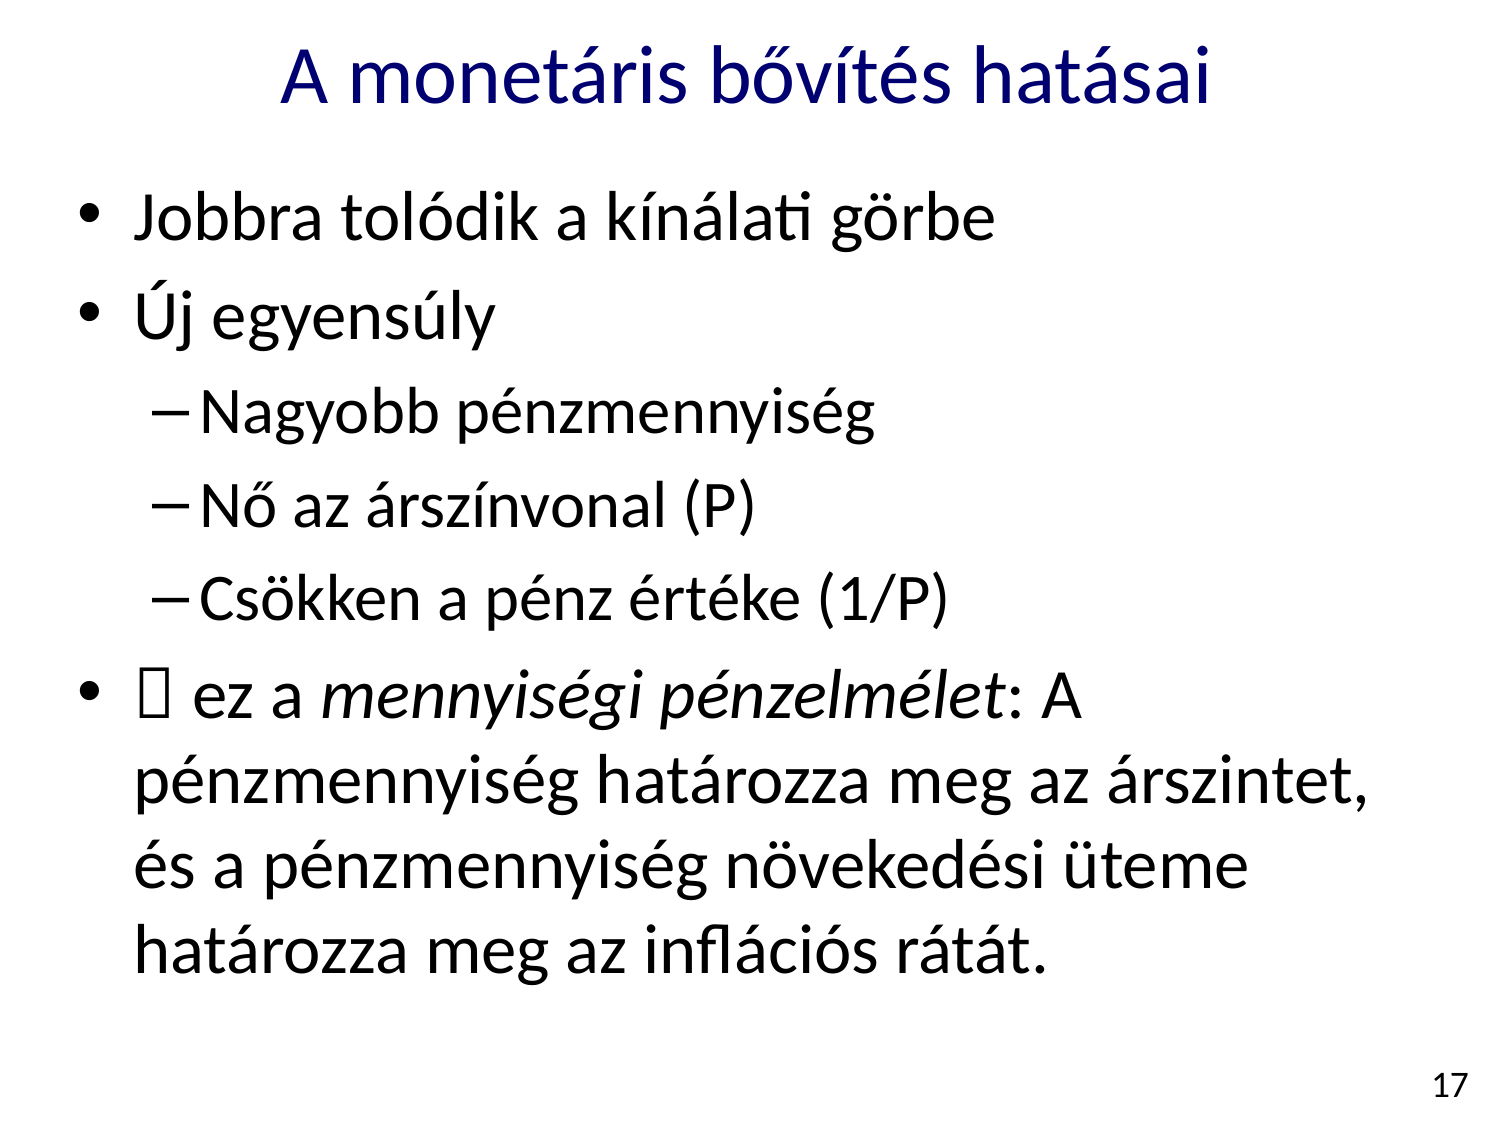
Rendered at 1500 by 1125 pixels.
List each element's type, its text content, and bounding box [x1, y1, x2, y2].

slide_number 17 [1400, 1052, 1500, 1113]
title A monetáris bővítés hatásai [37, 12, 1475, 138]
list Jobbra tolódik a kínálati görbe Új egyensúly Nagyobb pénzmennyiség Nő az árszínvonal (P) Csökken a pénz értéke (1/P)  ez a mennyiségi pénzelmélet: A pénzmennyiség határozza meg az árszintet, és a pénzmennyiség növekedési üteme határozza meg az inflációs rátát. [62, 162, 1463, 1050]
